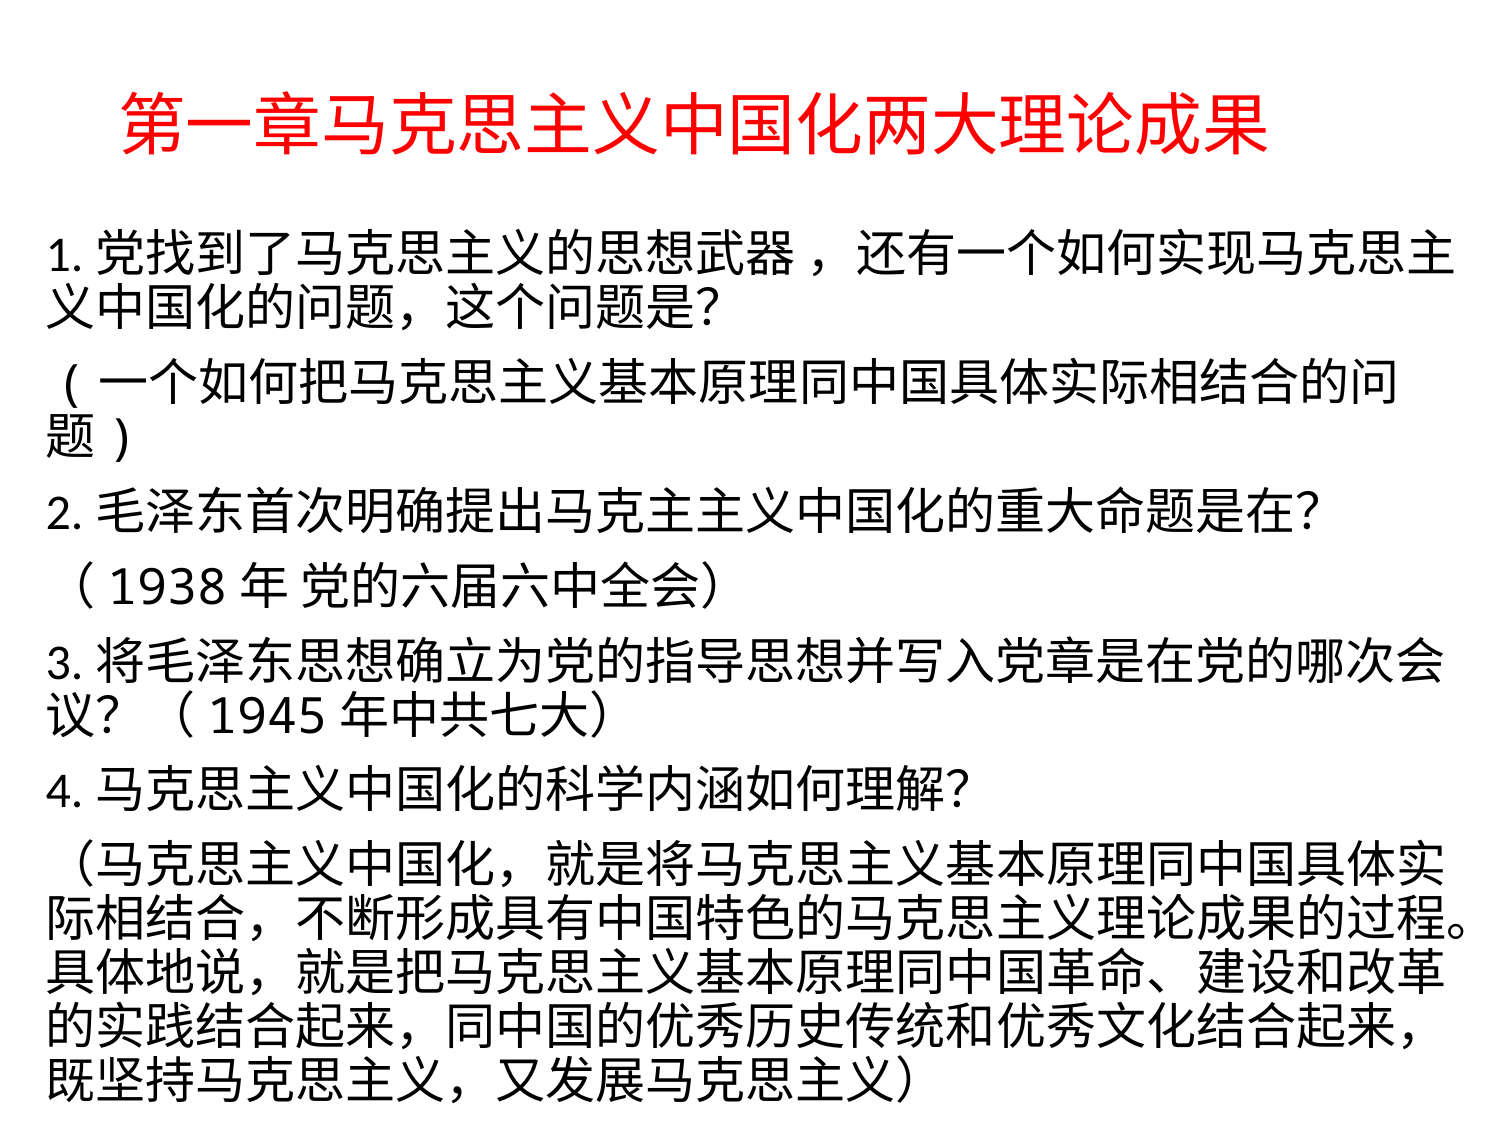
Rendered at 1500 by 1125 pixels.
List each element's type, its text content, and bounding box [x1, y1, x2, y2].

list 1.党找到了马克思主义的思想武器 ，还有一个如何实现马克思主义中国化的问题，这个问题是？ (一个如何把马克思主义基本原理同中国具体实际相结合的问题) 2.毛泽东首次明确提出马克主主义中国化的重大命题是在？ （1938年 党的六届六中全会） 3.将毛泽东思想确立为党的指导思想并写入党章是在党的哪次会议？（1945年中共七大） 4.马克思主义中国化的科学内涵如何理解？ （马克思主义中国化，就是将马克思主义基本原理同中国具体实际相结合，不断形成具有中国特色的马克思主义理论成果的过程。具体地说，就是把马克思主义基本原理同中国革命、建设和改革的实践结合起来，同中国的优秀历史传统和优秀文化结合起来，既坚持马克思主义，又发展马克思主义） [30, 221, 1475, 1014]
title 第一章马克思主义中国化两大理论成果 [103, 59, 1397, 221]
